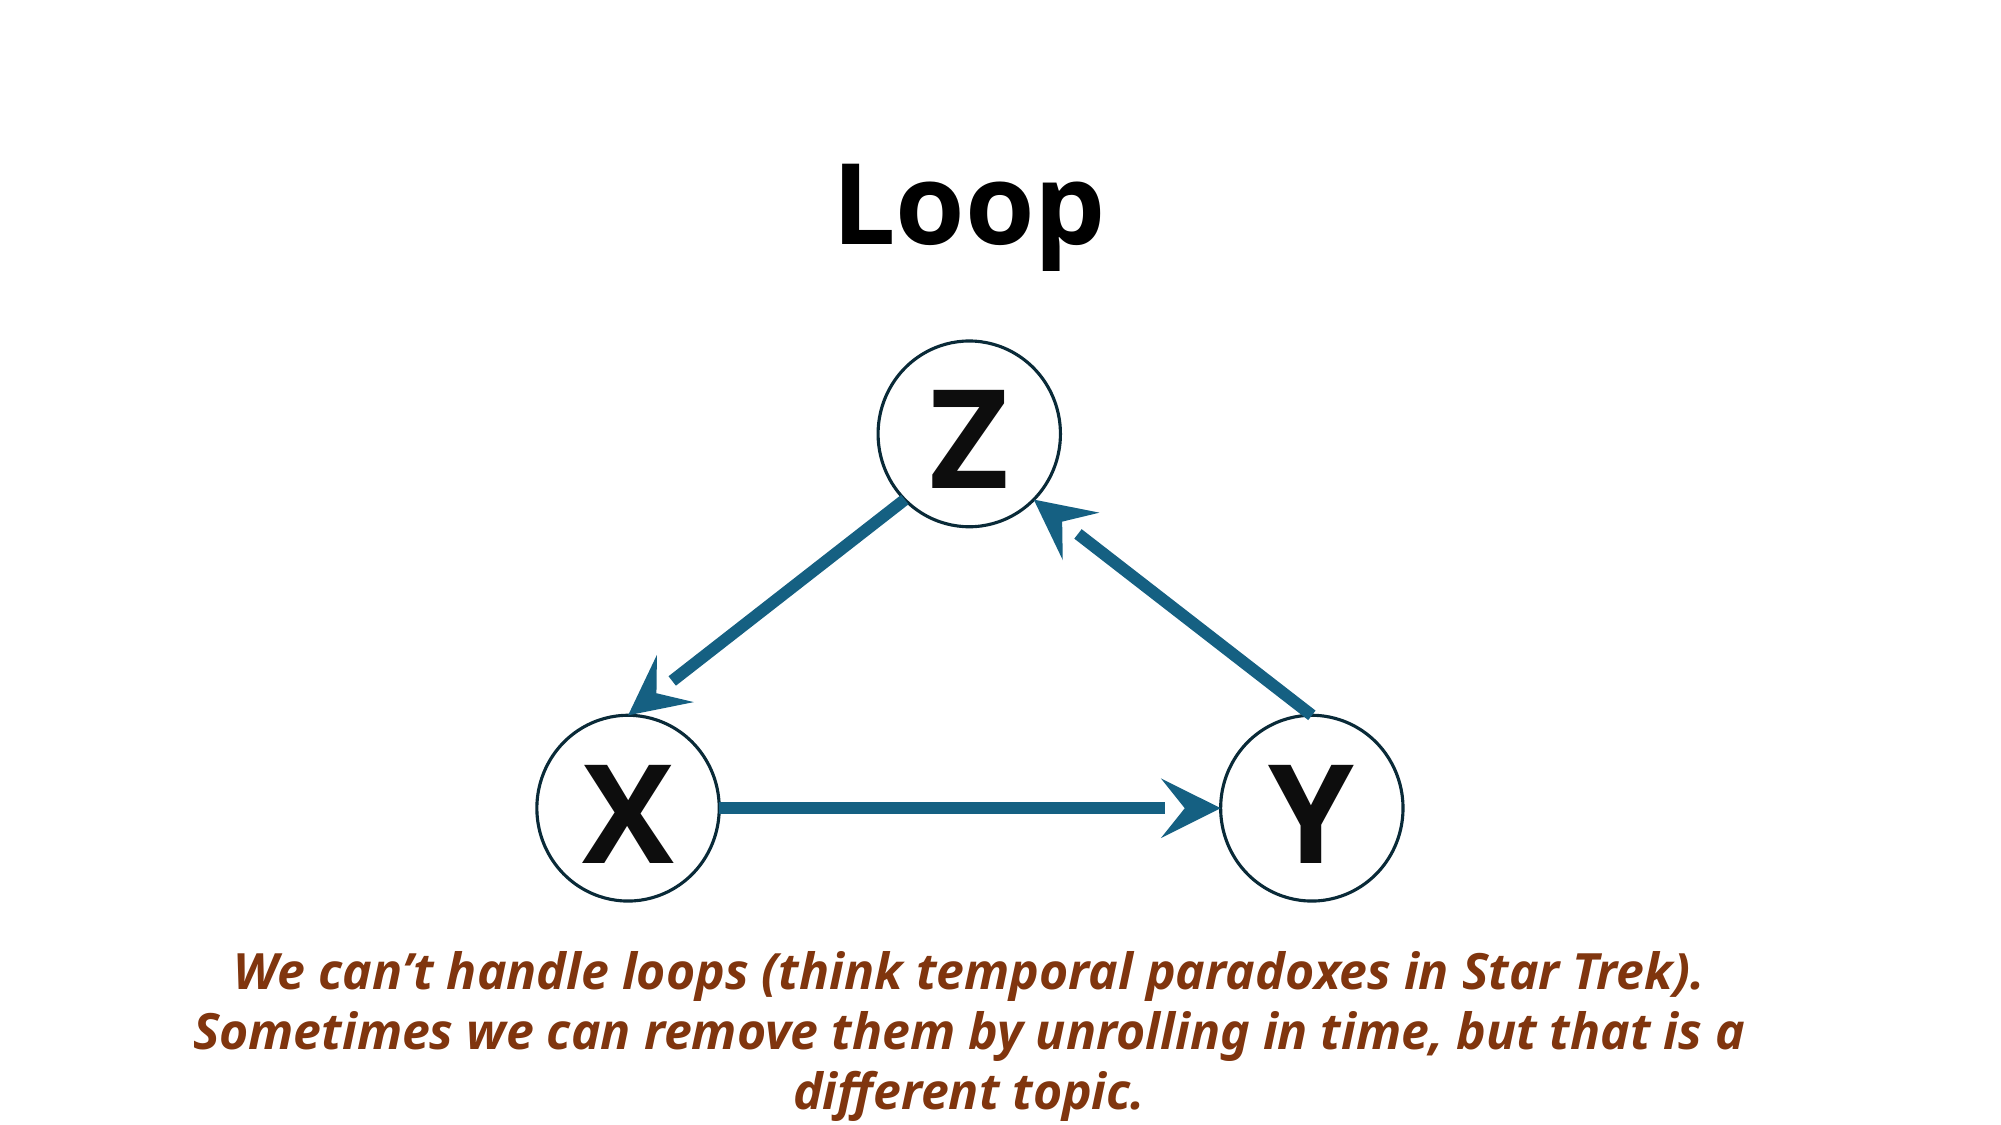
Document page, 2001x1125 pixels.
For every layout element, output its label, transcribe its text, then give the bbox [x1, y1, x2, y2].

text_box Loop [446, 124, 1493, 275]
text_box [627, 499, 906, 716]
text_box We can’t handle loops (think temporal paradoxes in Star Trek). Sometimes we can remove them by unrolling in time, but that is a different topic. [108, 932, 1830, 1125]
text_box Z [876, 339, 1063, 529]
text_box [1033, 499, 1313, 716]
text_box X [535, 713, 721, 903]
text_box Y [1219, 713, 1405, 903]
